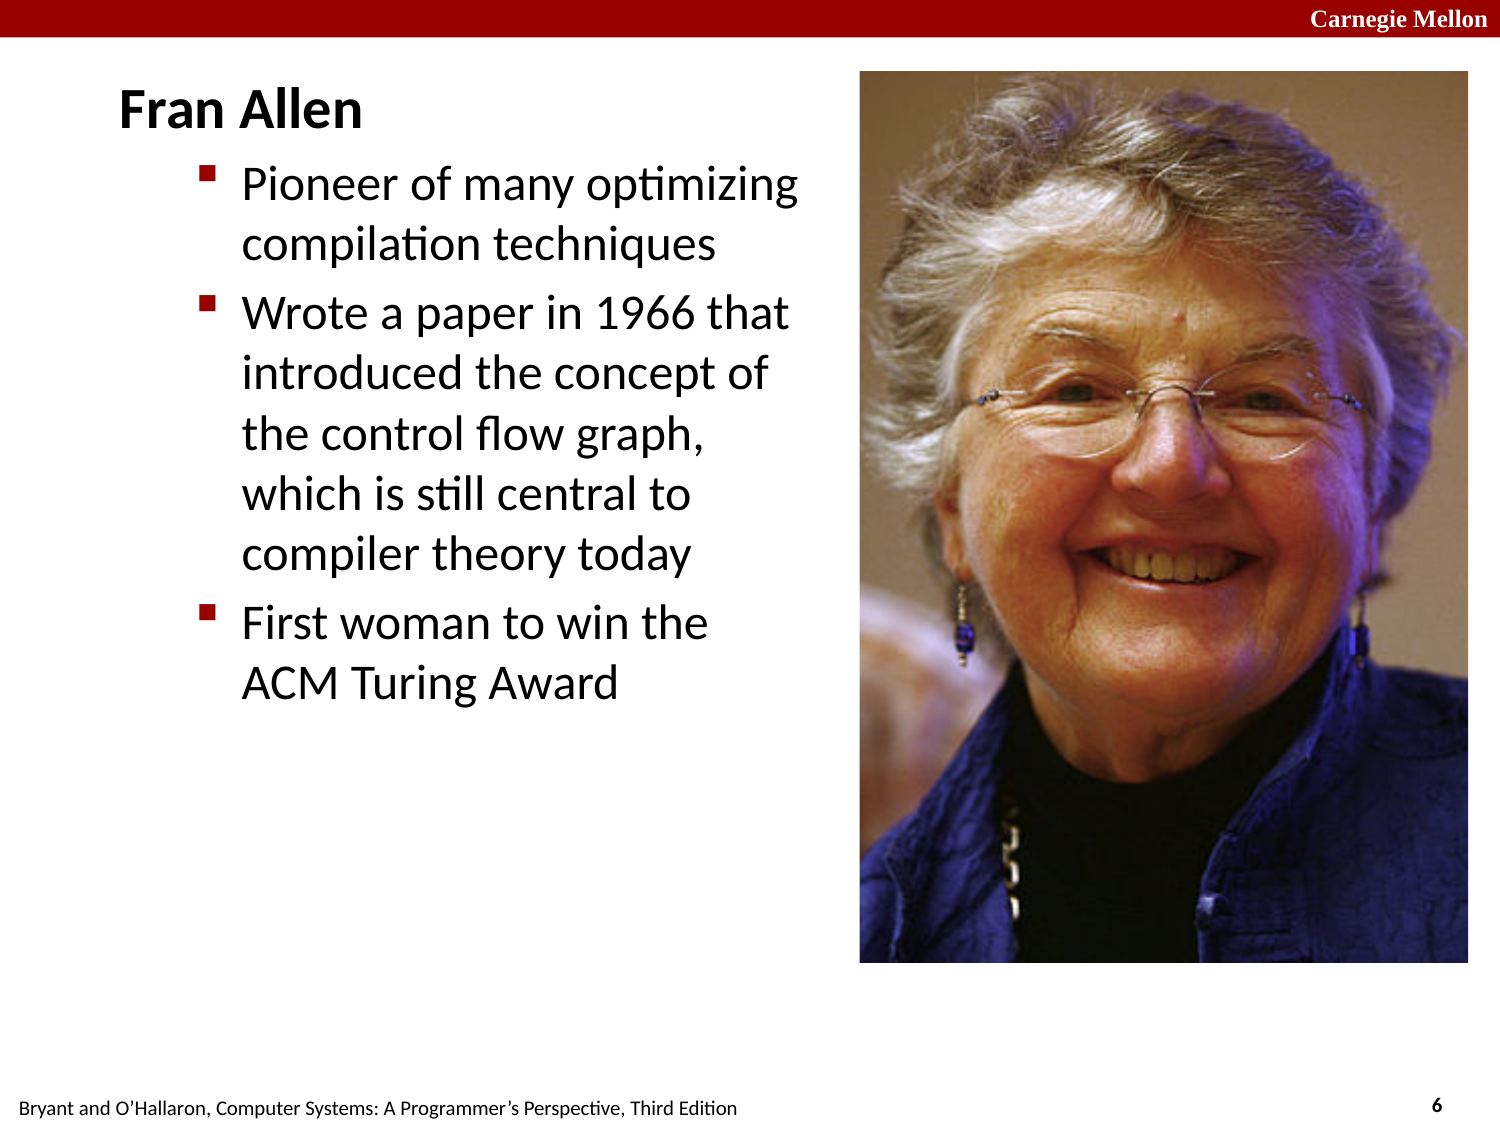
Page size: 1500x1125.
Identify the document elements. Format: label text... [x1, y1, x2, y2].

picture [859, 71, 1469, 963]
list Fran Allen Pioneer of many optimizing compilation techniques Wrote a paper in 1966 that introduced the concept of the control flow graph, which is still central to compiler theory today First woman to win the ACM Turing Award [104, 62, 826, 1040]
